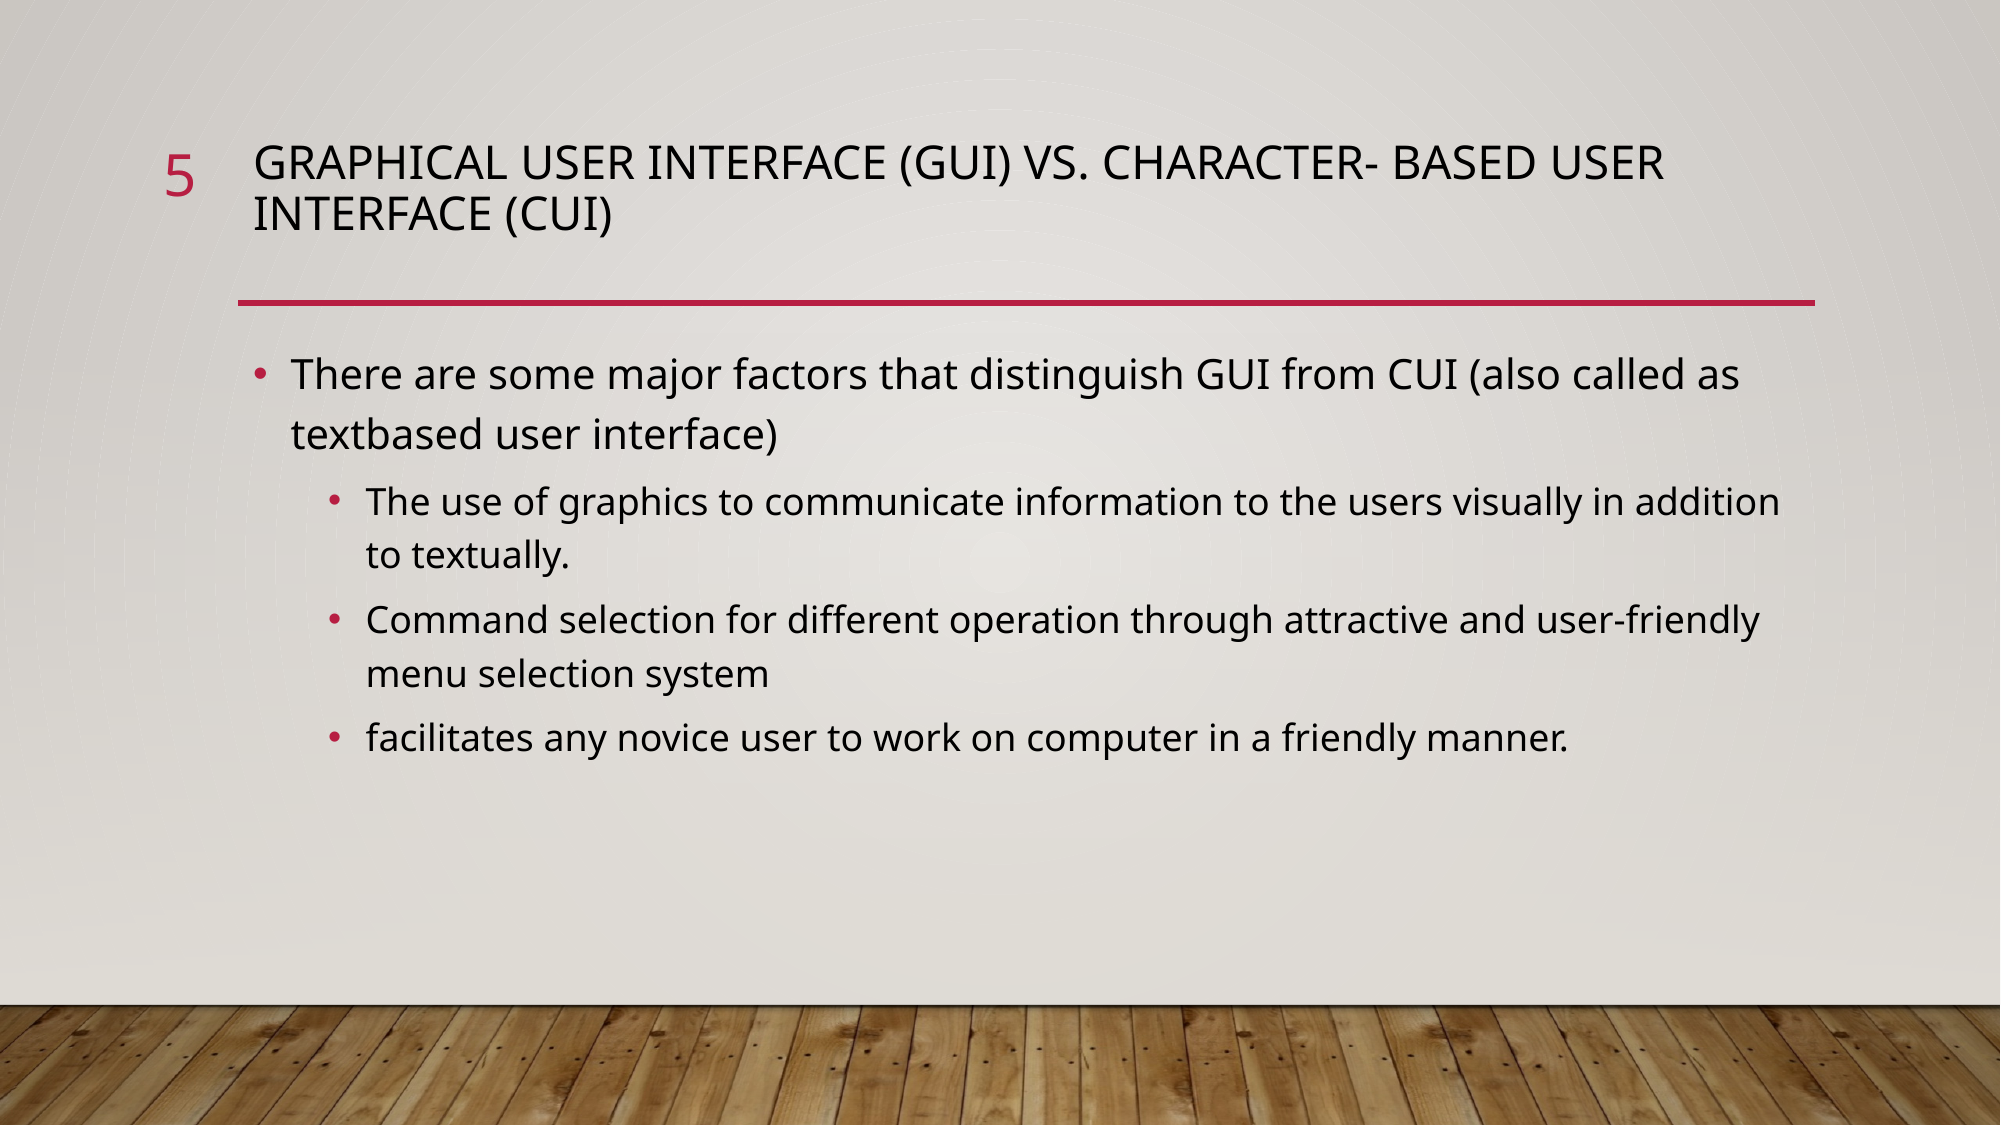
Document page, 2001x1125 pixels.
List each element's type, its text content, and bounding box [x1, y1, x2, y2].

title Graphical User Interface (GUI) vs. Character- based User Interface (CUI) [238, 131, 1814, 305]
list There are some major factors that distinguish GUI from CUI (also called as textbased user interface) The use of graphics to communicate information to the users visually in addition to textually. Command selection for different operation through attractive and user-friendly menu selection system facilitates any novice user to work on computer in a friendly manner. [238, 330, 1814, 897]
picture [0, 1005, 2000, 1125]
slide_number 5 [78, 131, 212, 214]
